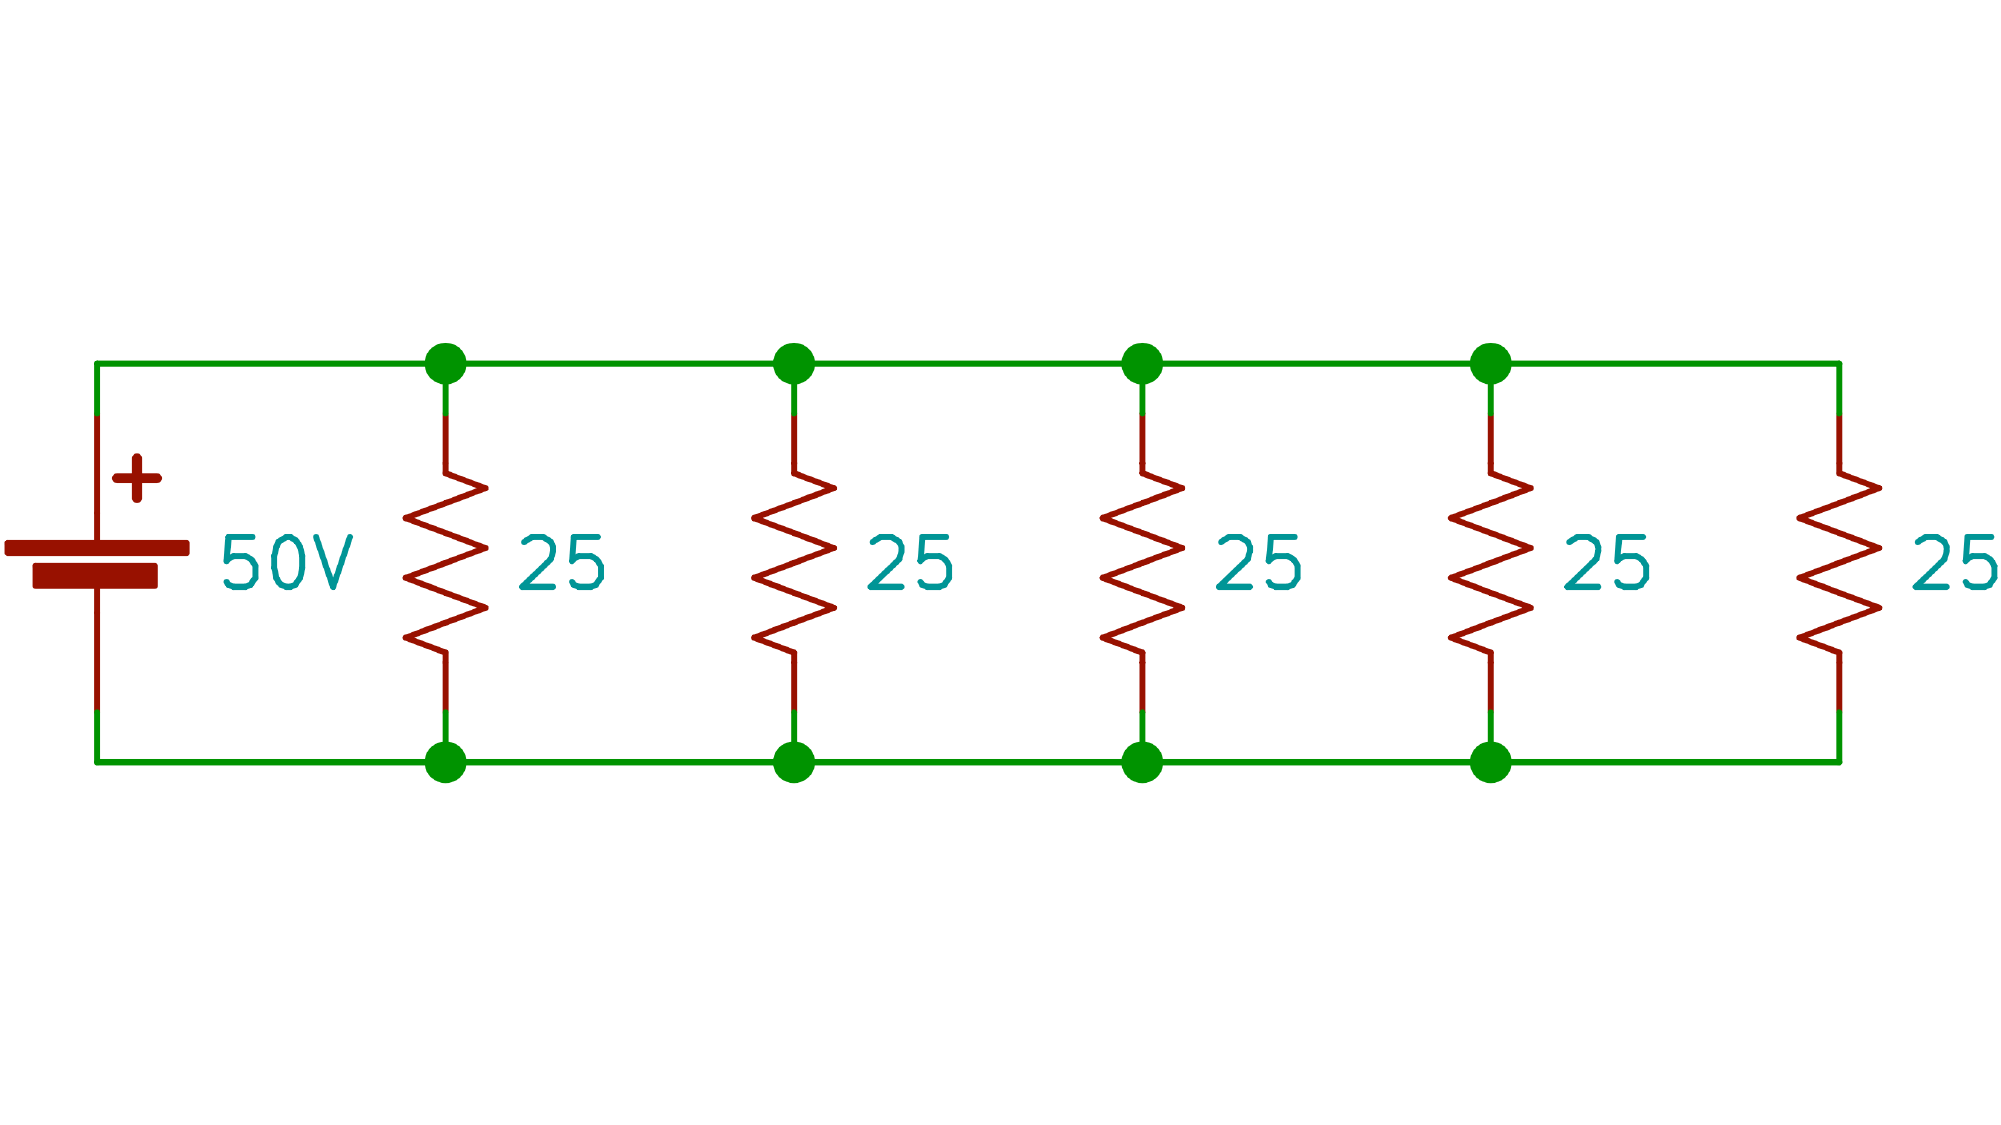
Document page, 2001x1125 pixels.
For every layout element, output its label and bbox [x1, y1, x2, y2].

picture [0, 340, 2000, 785]
